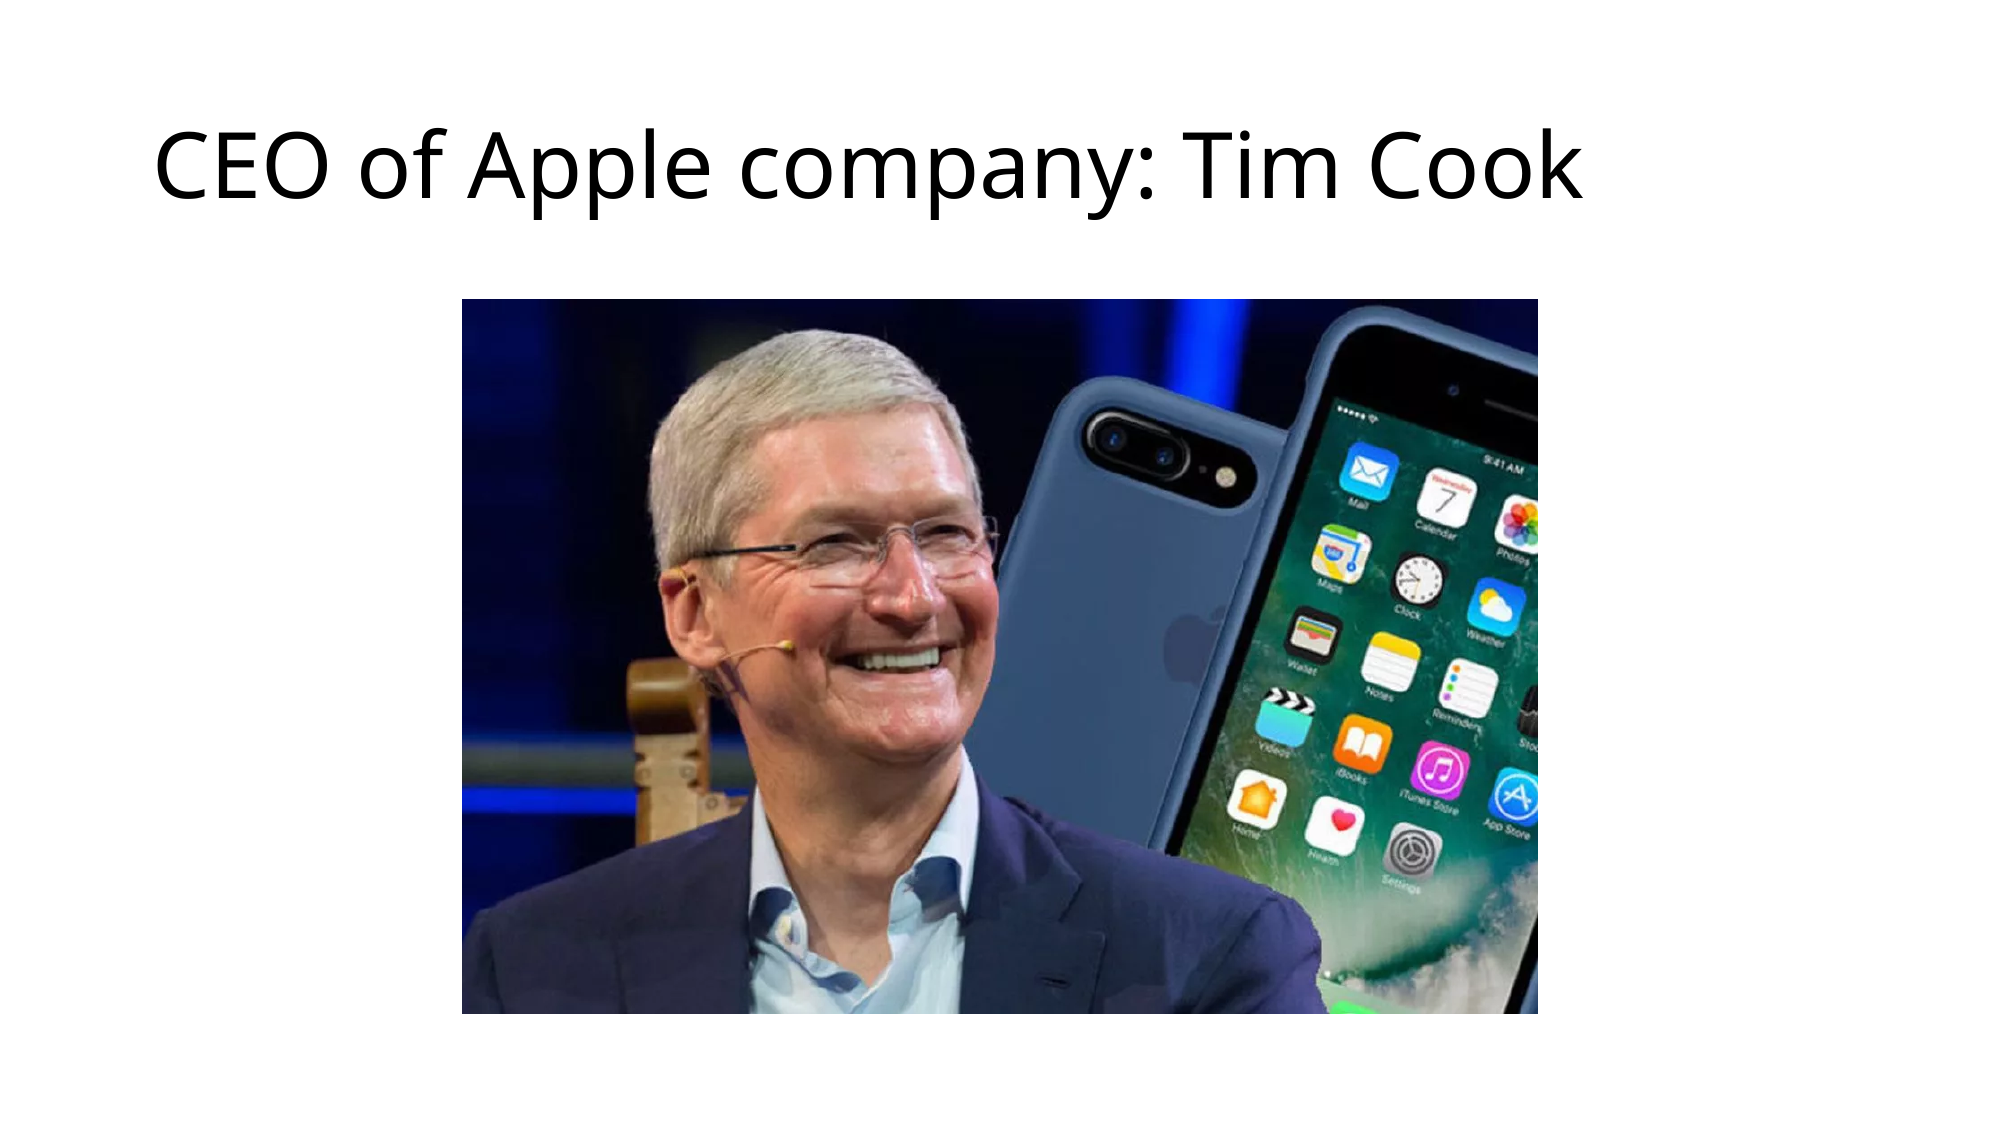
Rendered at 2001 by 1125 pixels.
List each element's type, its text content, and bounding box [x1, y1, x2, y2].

title CEO of Apple company: Tim Cook [137, 59, 1863, 278]
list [462, 299, 1538, 1014]
